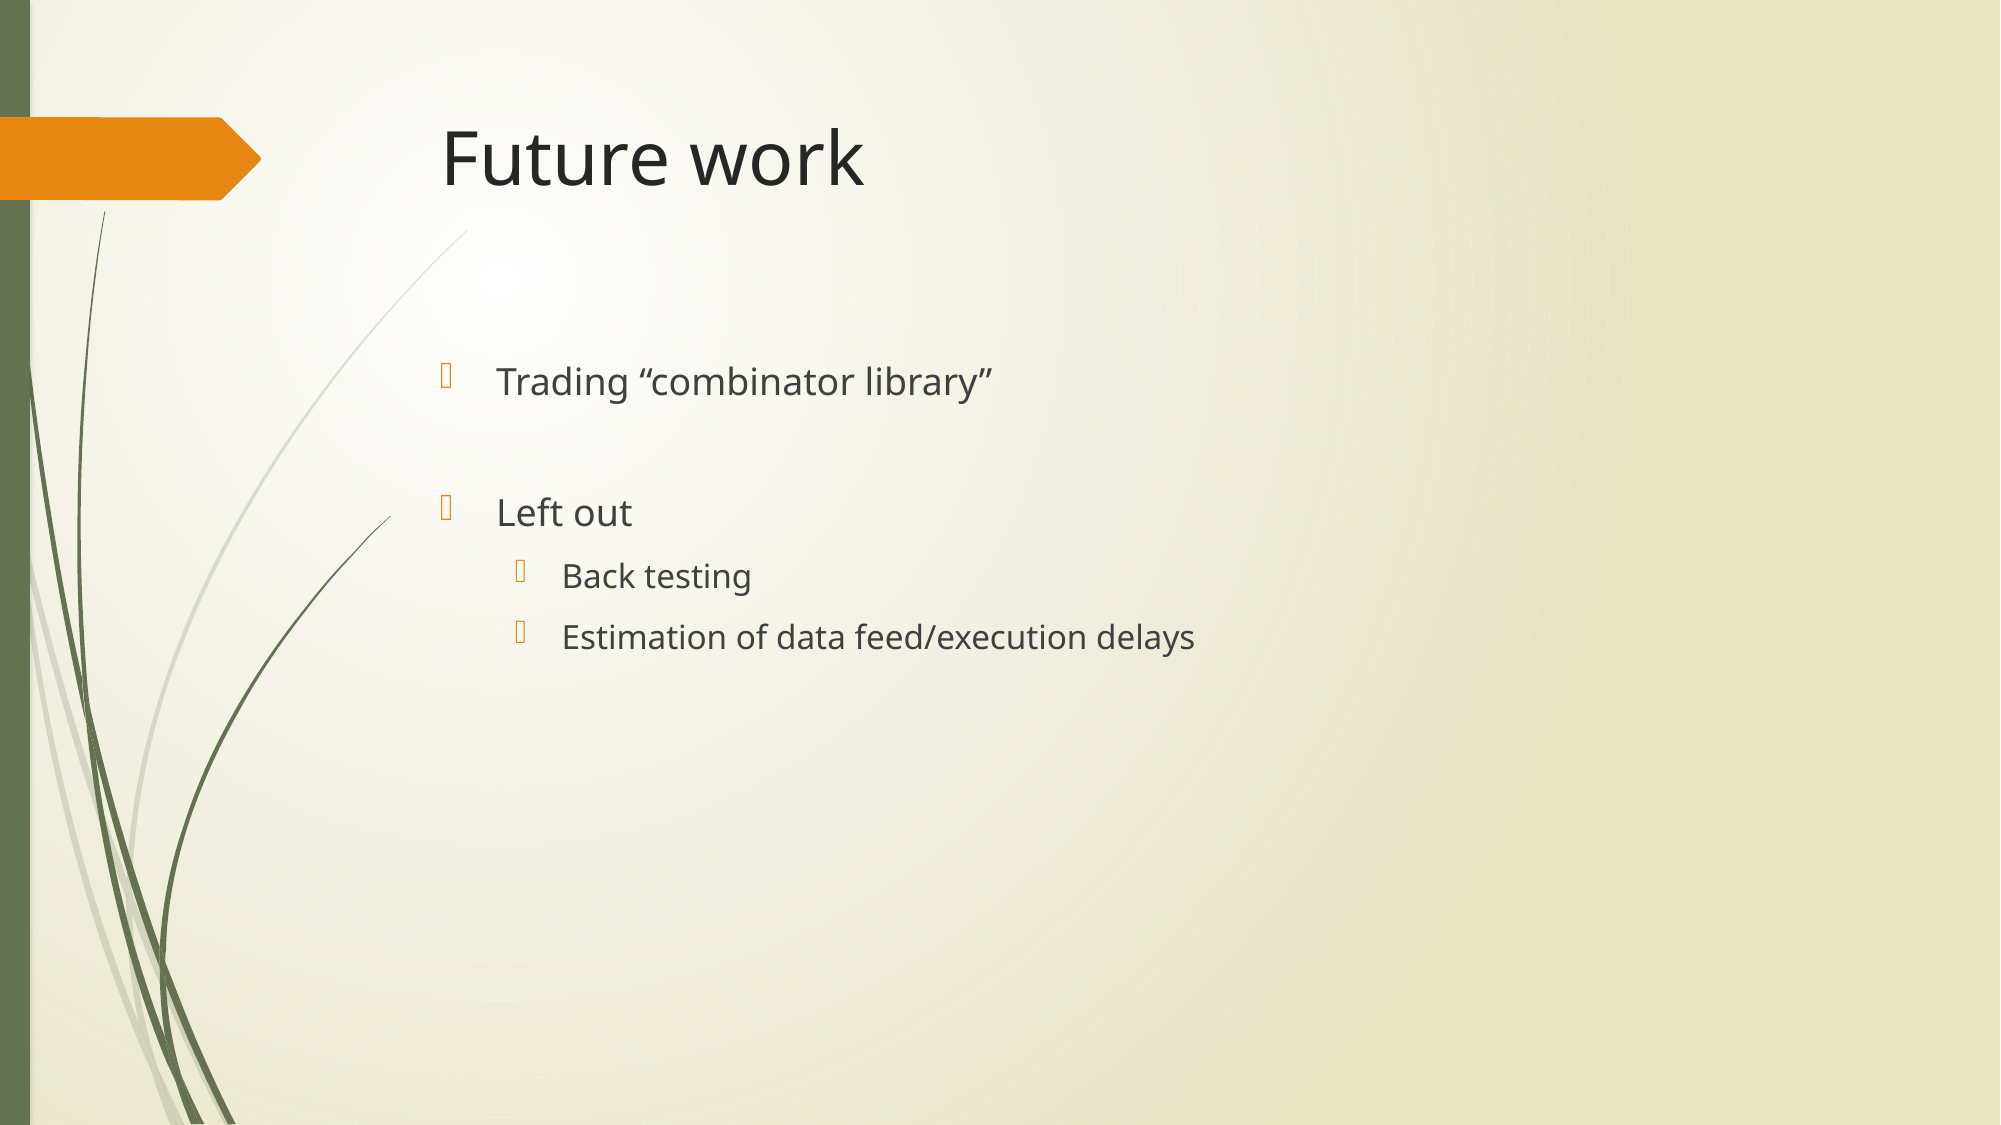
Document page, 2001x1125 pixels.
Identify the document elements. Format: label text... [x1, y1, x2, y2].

list Trading “combinator library” Left out Back testing Estimation of data feed/execution delays [424, 350, 1888, 970]
title Future work [425, 102, 1888, 313]
